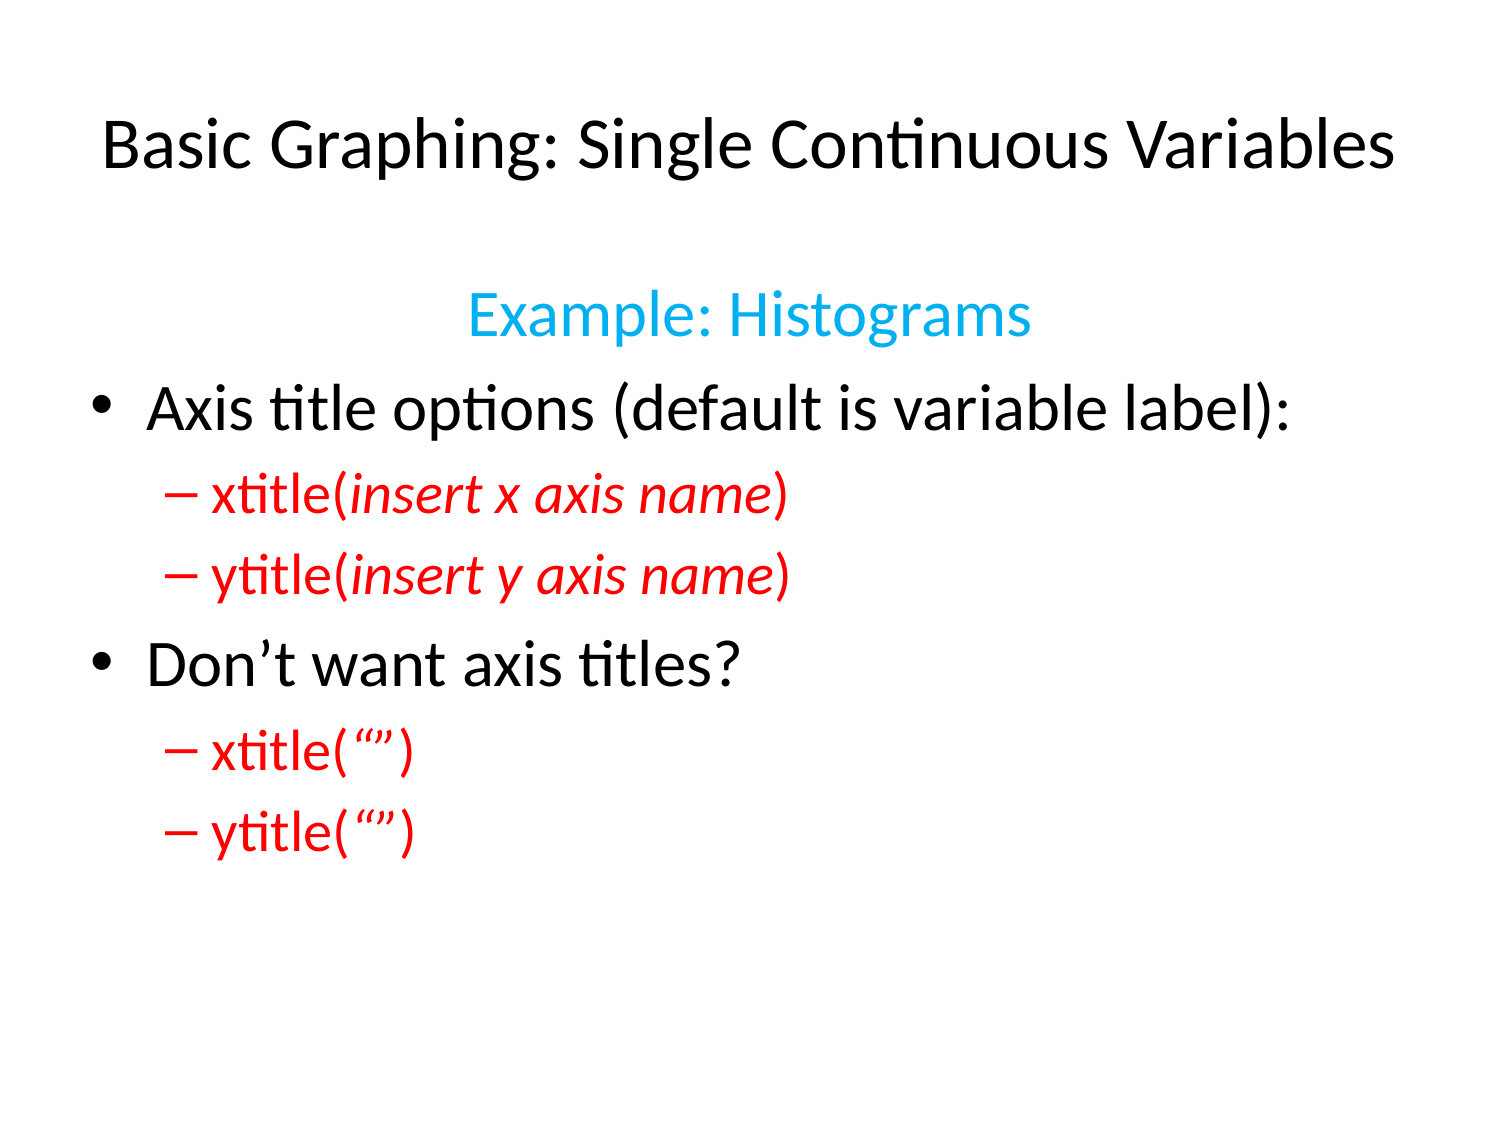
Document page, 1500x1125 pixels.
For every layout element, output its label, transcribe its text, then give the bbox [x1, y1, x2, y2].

list Example: Histograms Axis title options (default is variable label): xtitle(insert x axis name) ytitle(insert y axis name) Don’t want axis titles? xtitle(“”) ytitle(“”) [75, 262, 1425, 1005]
title Basic Graphing: Single Continuous Variables [75, 45, 1425, 233]
